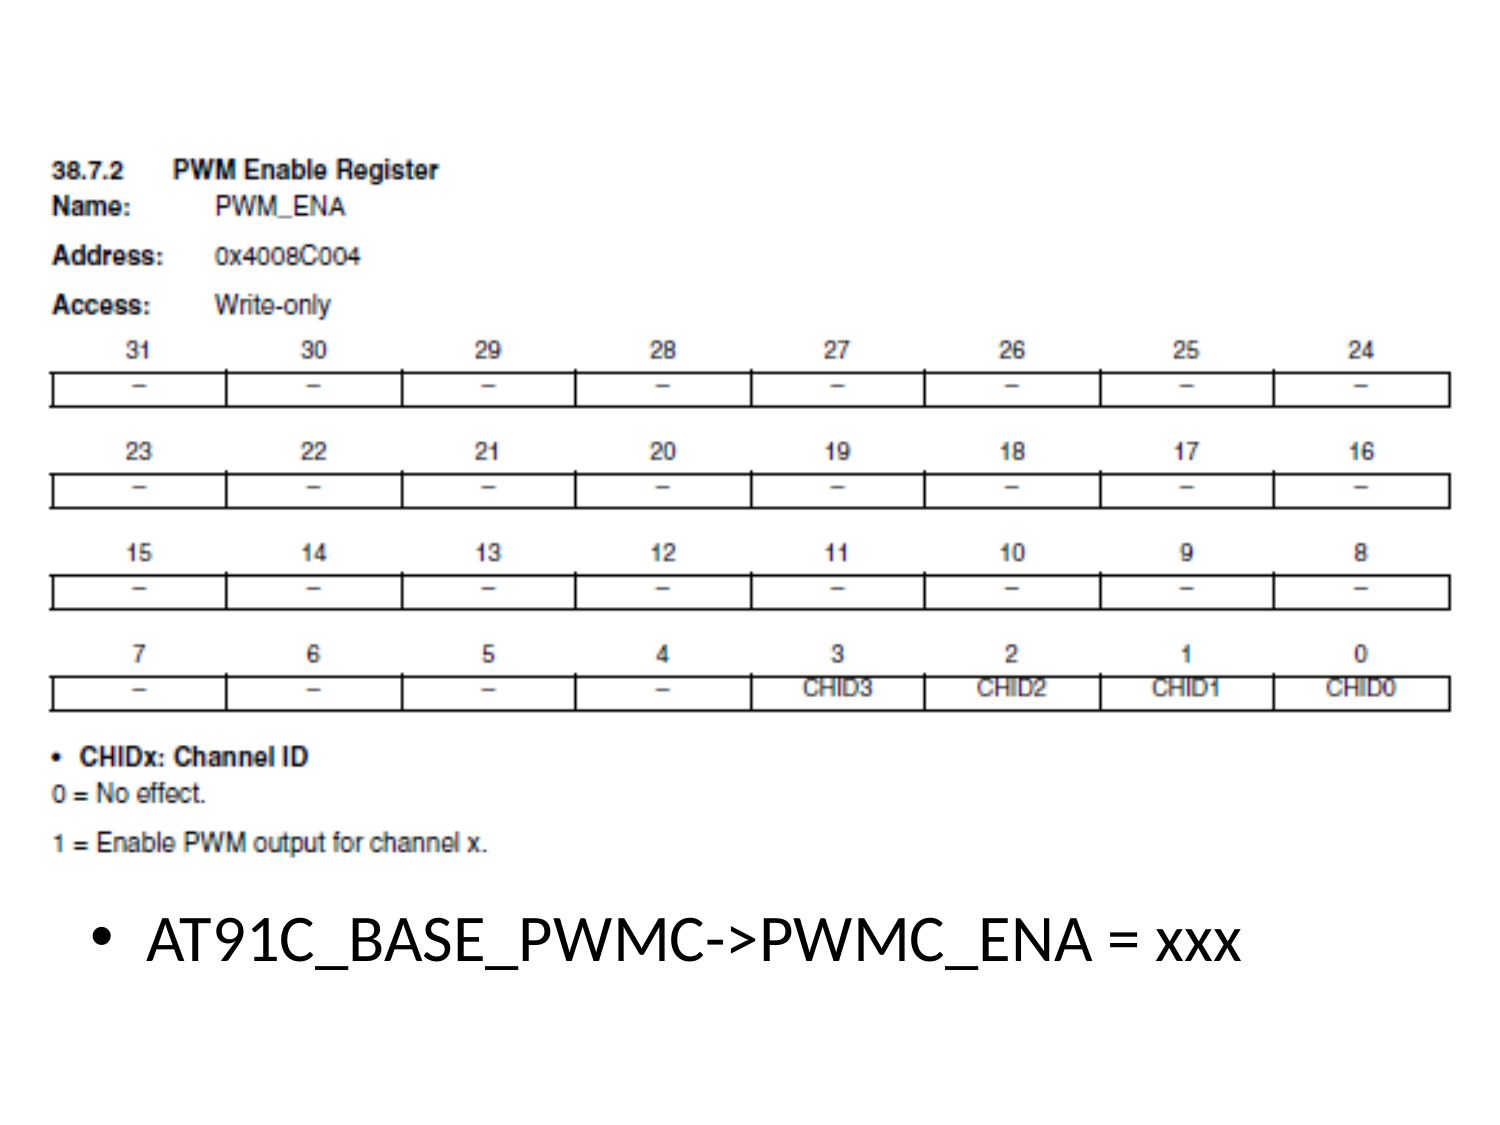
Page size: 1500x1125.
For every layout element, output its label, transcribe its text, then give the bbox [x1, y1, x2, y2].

picture [36, 149, 1472, 863]
list AT91C_BASE_PWMC->PWMC_ENA = xxx [75, 887, 1425, 1100]
